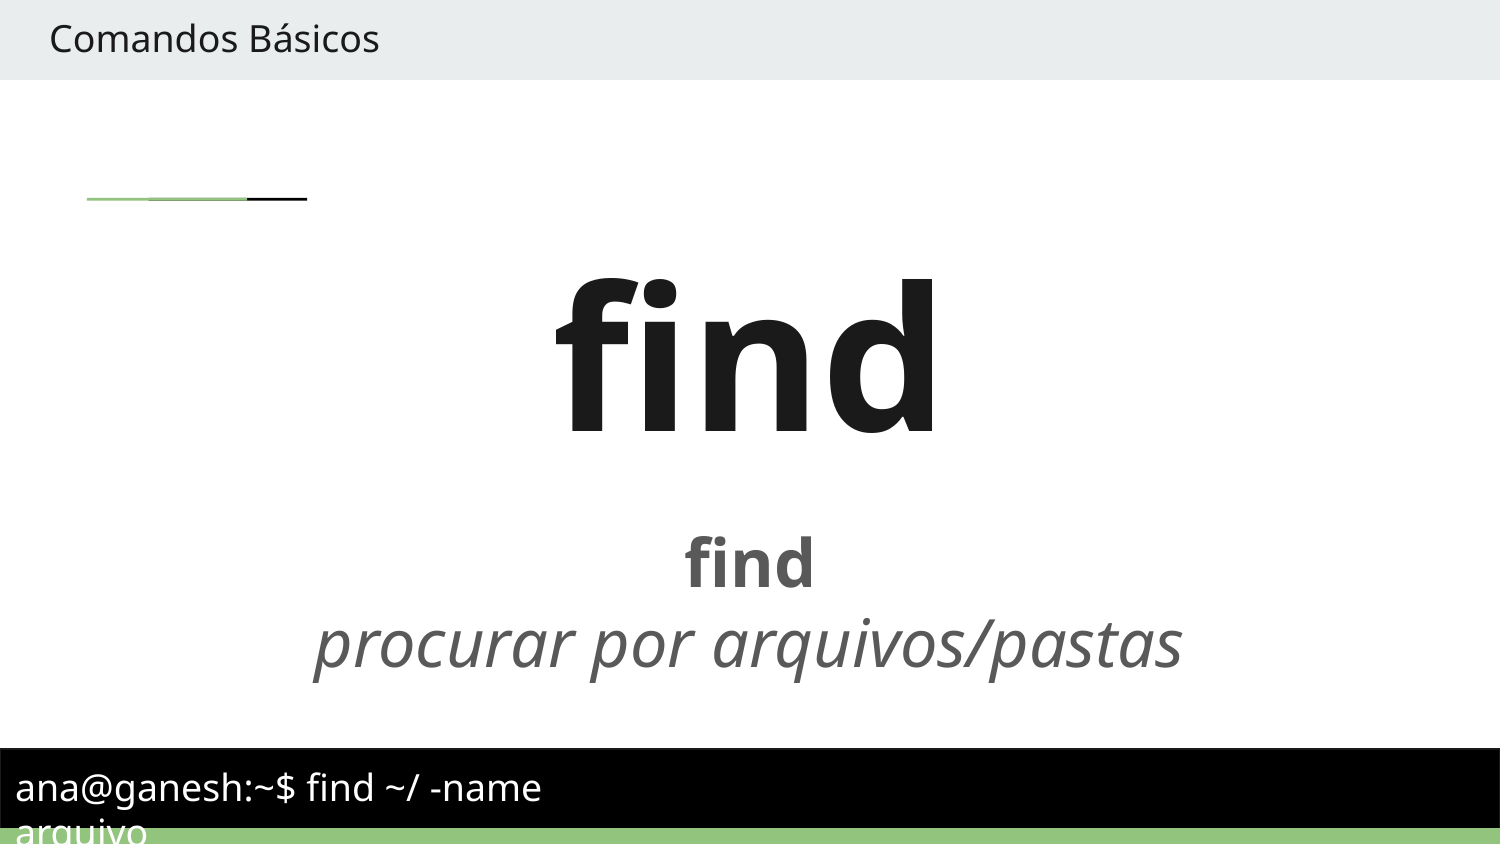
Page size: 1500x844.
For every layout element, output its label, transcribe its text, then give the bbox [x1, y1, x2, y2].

text_box [0, 829, 1500, 844]
title find [119, 216, 1381, 505]
title Comandos Básicos [34, 0, 414, 81]
text_box [652, 748, 1500, 829]
list find procurar por arquivos/pastas [119, 505, 1381, 665]
text_box ana@ganesh:~$ find ~/ -name arquivo [0, 748, 652, 830]
